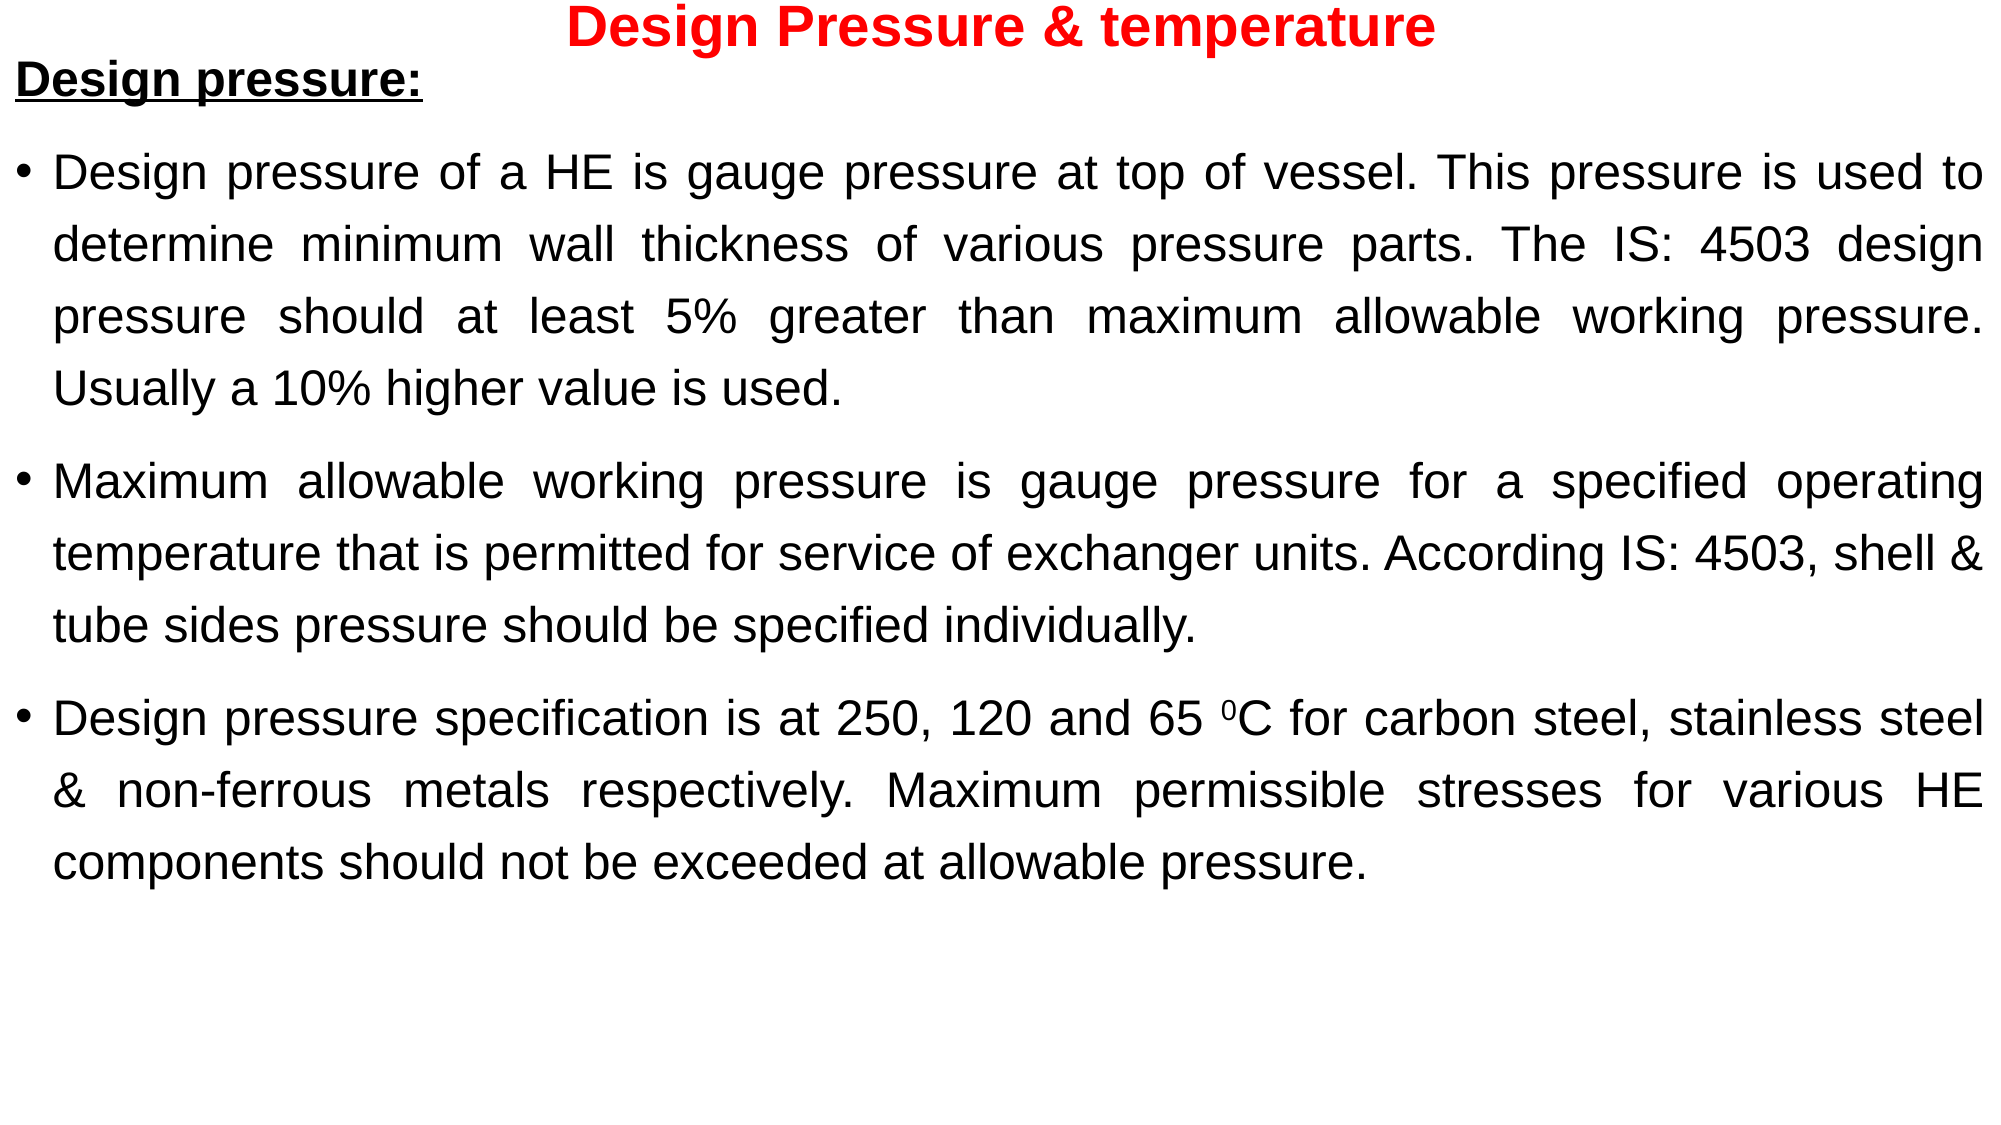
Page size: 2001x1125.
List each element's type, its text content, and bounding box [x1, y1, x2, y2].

title Design Pressure & temperature [139, 0, 1865, 45]
list Design pressure: Design pressure of a HE is gauge pressure at top of vessel. This pressure is used to determine minimum wall thickness of various pressure parts. The IS: 4503 design pressure should at least 5% greater than maximum allowable working pressure. Usually a 10% higher value is used. Maximum allowable working pressure is gauge pressure for a specified operating temperature that is permitted for service of exchanger units. According IS: 4503, shell & tube sides pressure should be specified individually. Design pressure specification is at 250, 120 and 65 0C for carbon steel, stainless steel & non-ferrous metals respectively. Maximum permissible stresses for various HE components should not be exceeded at allowable pressure. [0, 45, 2000, 1071]
